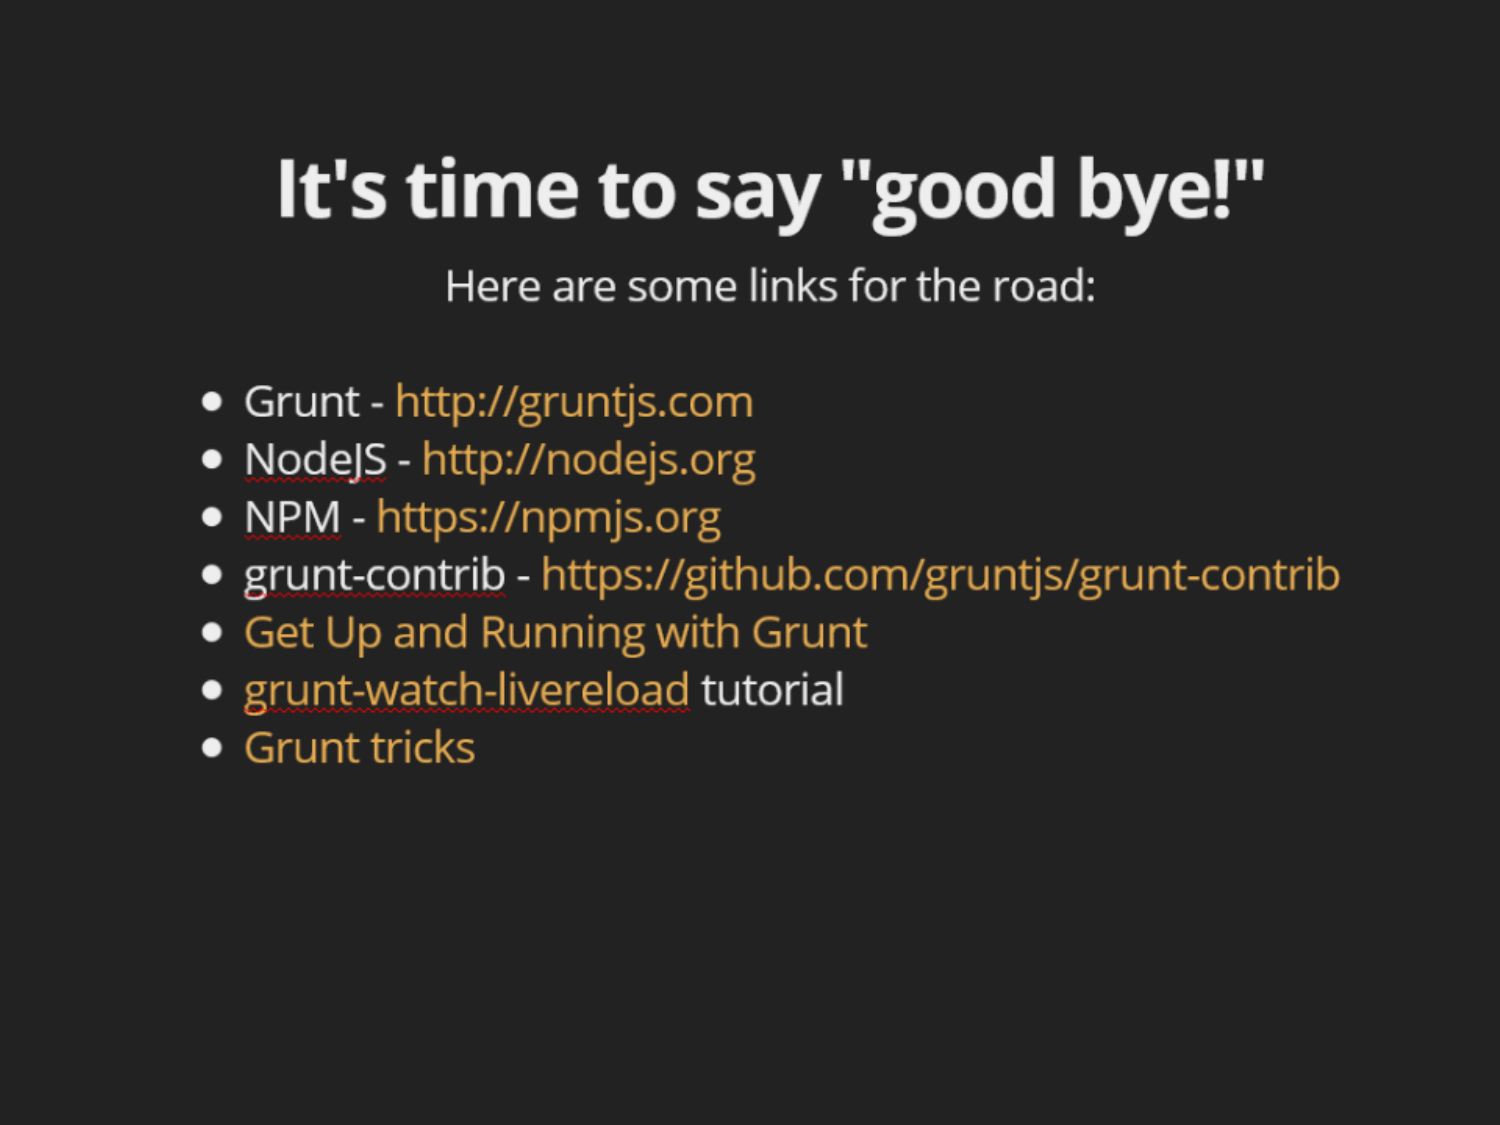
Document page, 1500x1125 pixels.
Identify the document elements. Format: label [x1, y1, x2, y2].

picture [77, 132, 1423, 993]
